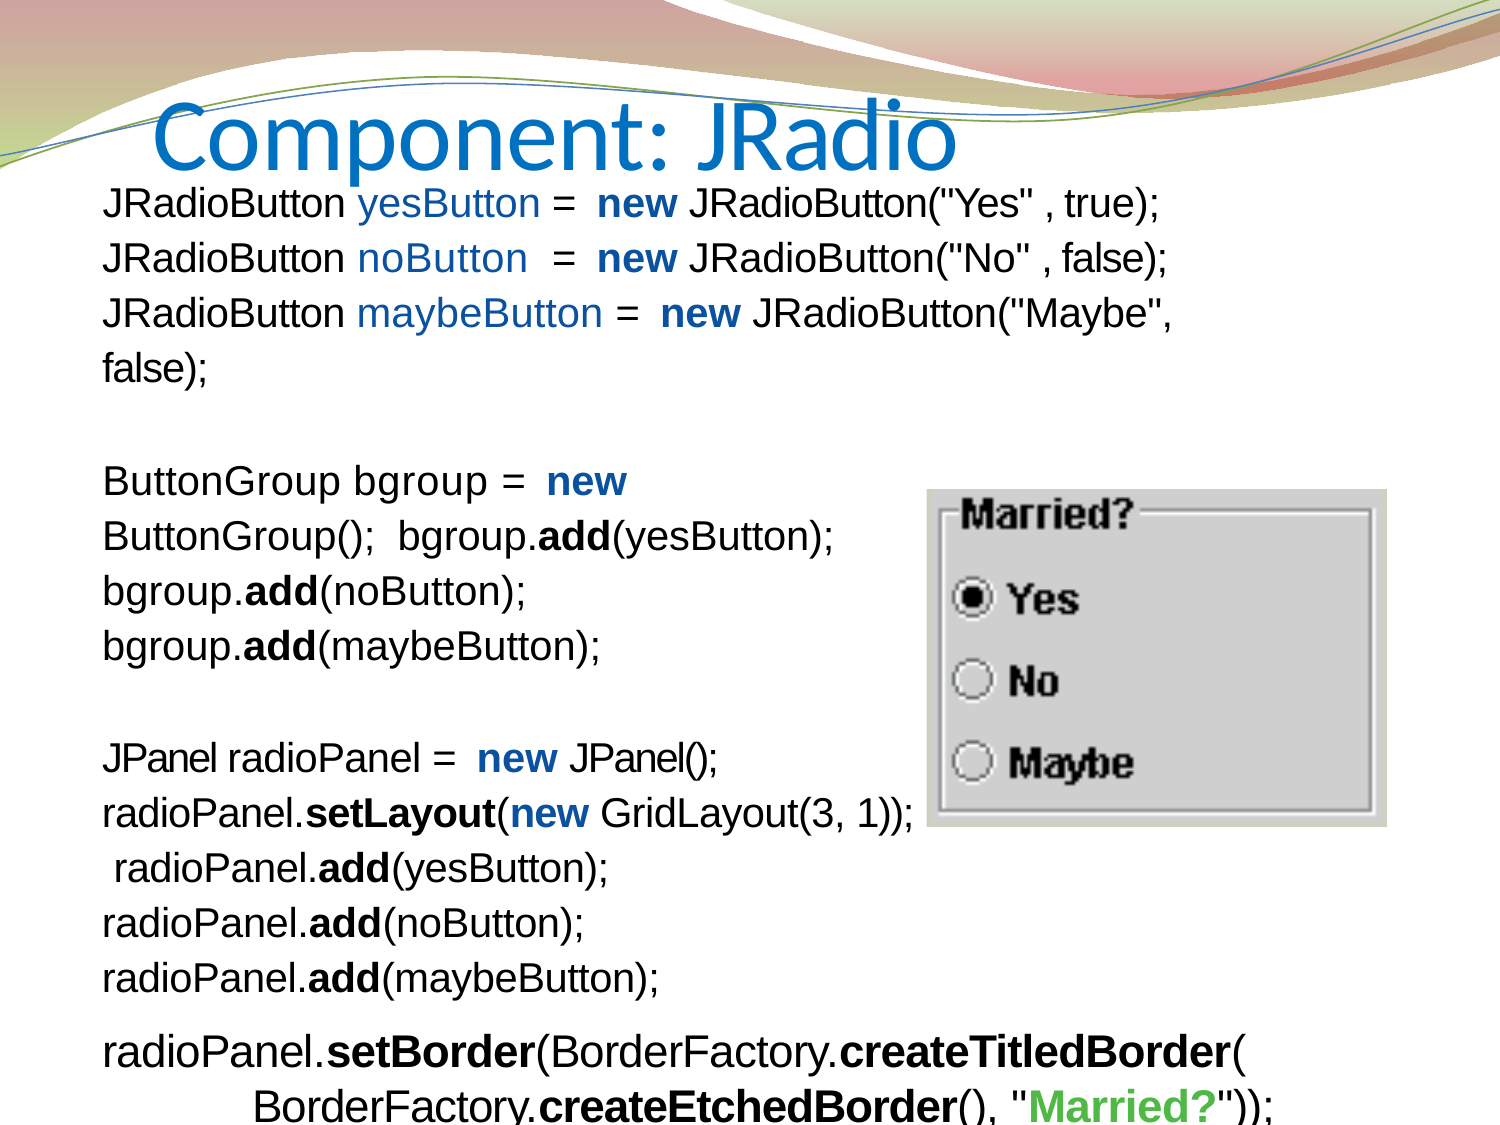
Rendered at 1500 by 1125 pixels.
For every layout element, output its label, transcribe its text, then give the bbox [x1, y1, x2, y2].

text_box [1289, 489, 1387, 827]
title Component: JRadio [150, 0, 999, 169]
text_box JRadioButton yesButton = new JRadioButton("Yes" , true); JRadioButton noButton = new JRadioButton("No" , false); JRadioButton maybeButton = new JRadioButton("Maybe", false); ButtonGroup bgroup = new ButtonGroup(); bgroup.add(yesButton); bgroup.add(noButton); bgroup.add(maybeButton); JPanel radioPanel = new JPanel(); radioPanel.setLayout(new GridLayout(3, 1)); radioPanel.add(yesButton); radioPanel.add(noButton); radioPanel.add(maybeButton); radioPanel.setBorder(BorderFactory.createTitledBorder( BorderFactory.createEtchedBorder(), "Married?")); [99, 169, 1289, 1125]
